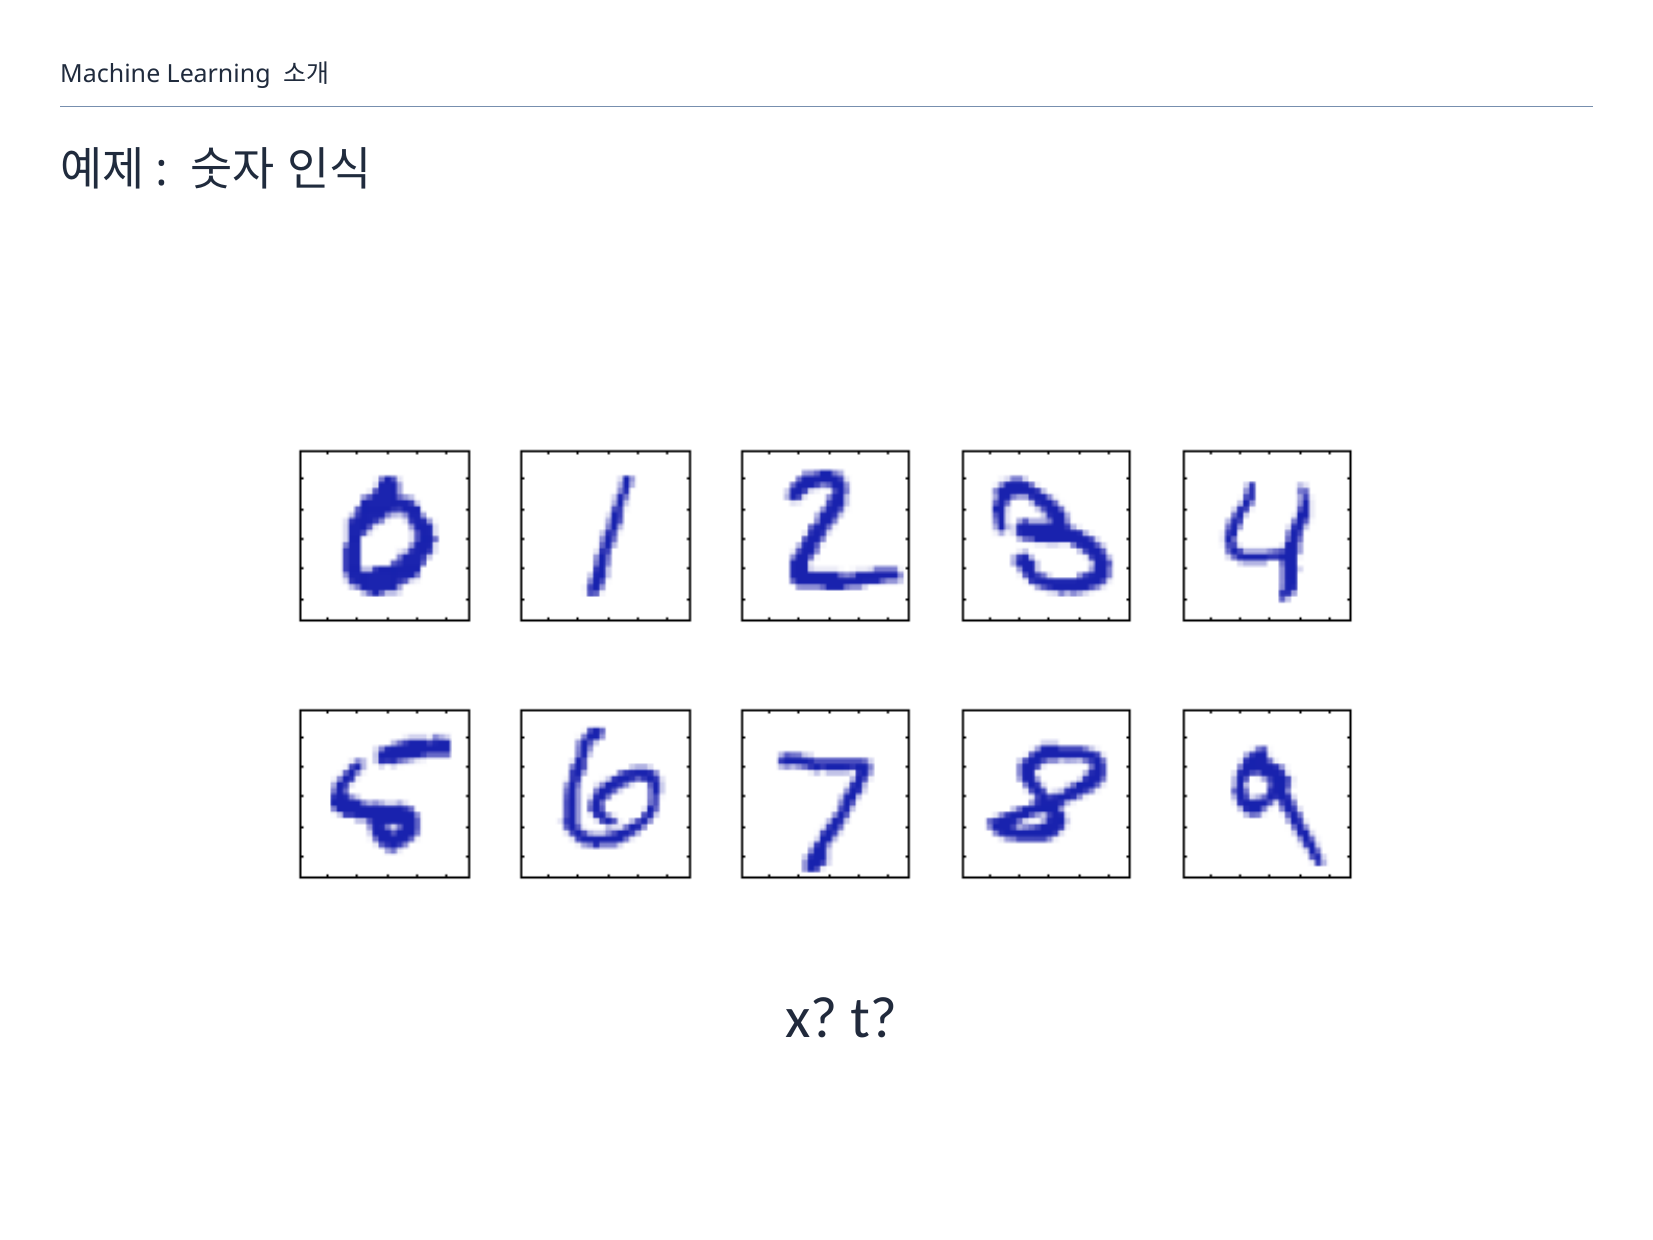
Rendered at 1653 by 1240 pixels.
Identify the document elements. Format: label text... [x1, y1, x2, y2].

list Machine Learning 소개 [59, 55, 1427, 93]
picture [276, 434, 1376, 900]
title 예제: 숫자 인식 [59, 145, 1594, 219]
text_box x? t? [777, 971, 908, 1057]
